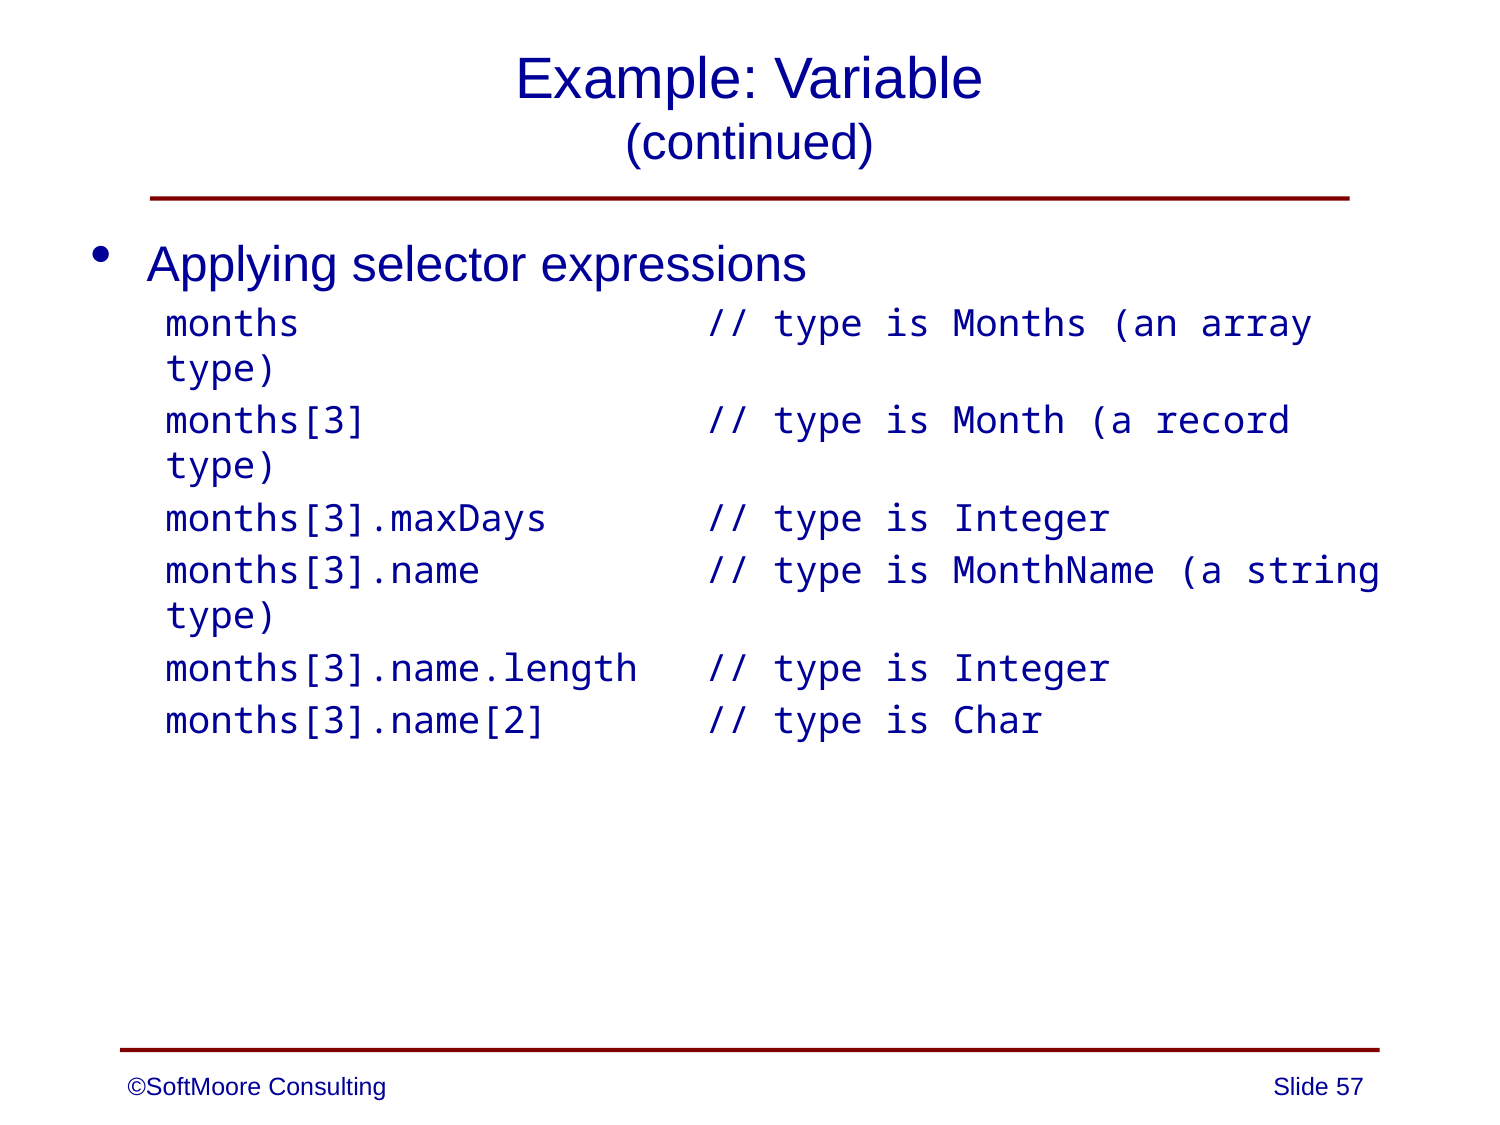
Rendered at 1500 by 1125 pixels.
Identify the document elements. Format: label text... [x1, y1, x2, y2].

list Applying selector expressions months // type is Months (an array type) months[3] // type is Month (a record type) months[3].maxDays // type is Integer months[3].name // type is MonthName (a string type) months[3].name.length // type is Integer months[3].name[2] // type is Char [74, 223, 1425, 1034]
footer ©SoftMoore Consulting [111, 1061, 563, 1109]
slide_number Slide 57 [1078, 1061, 1380, 1109]
title Example: Variable (continued) [149, 22, 1350, 188]
